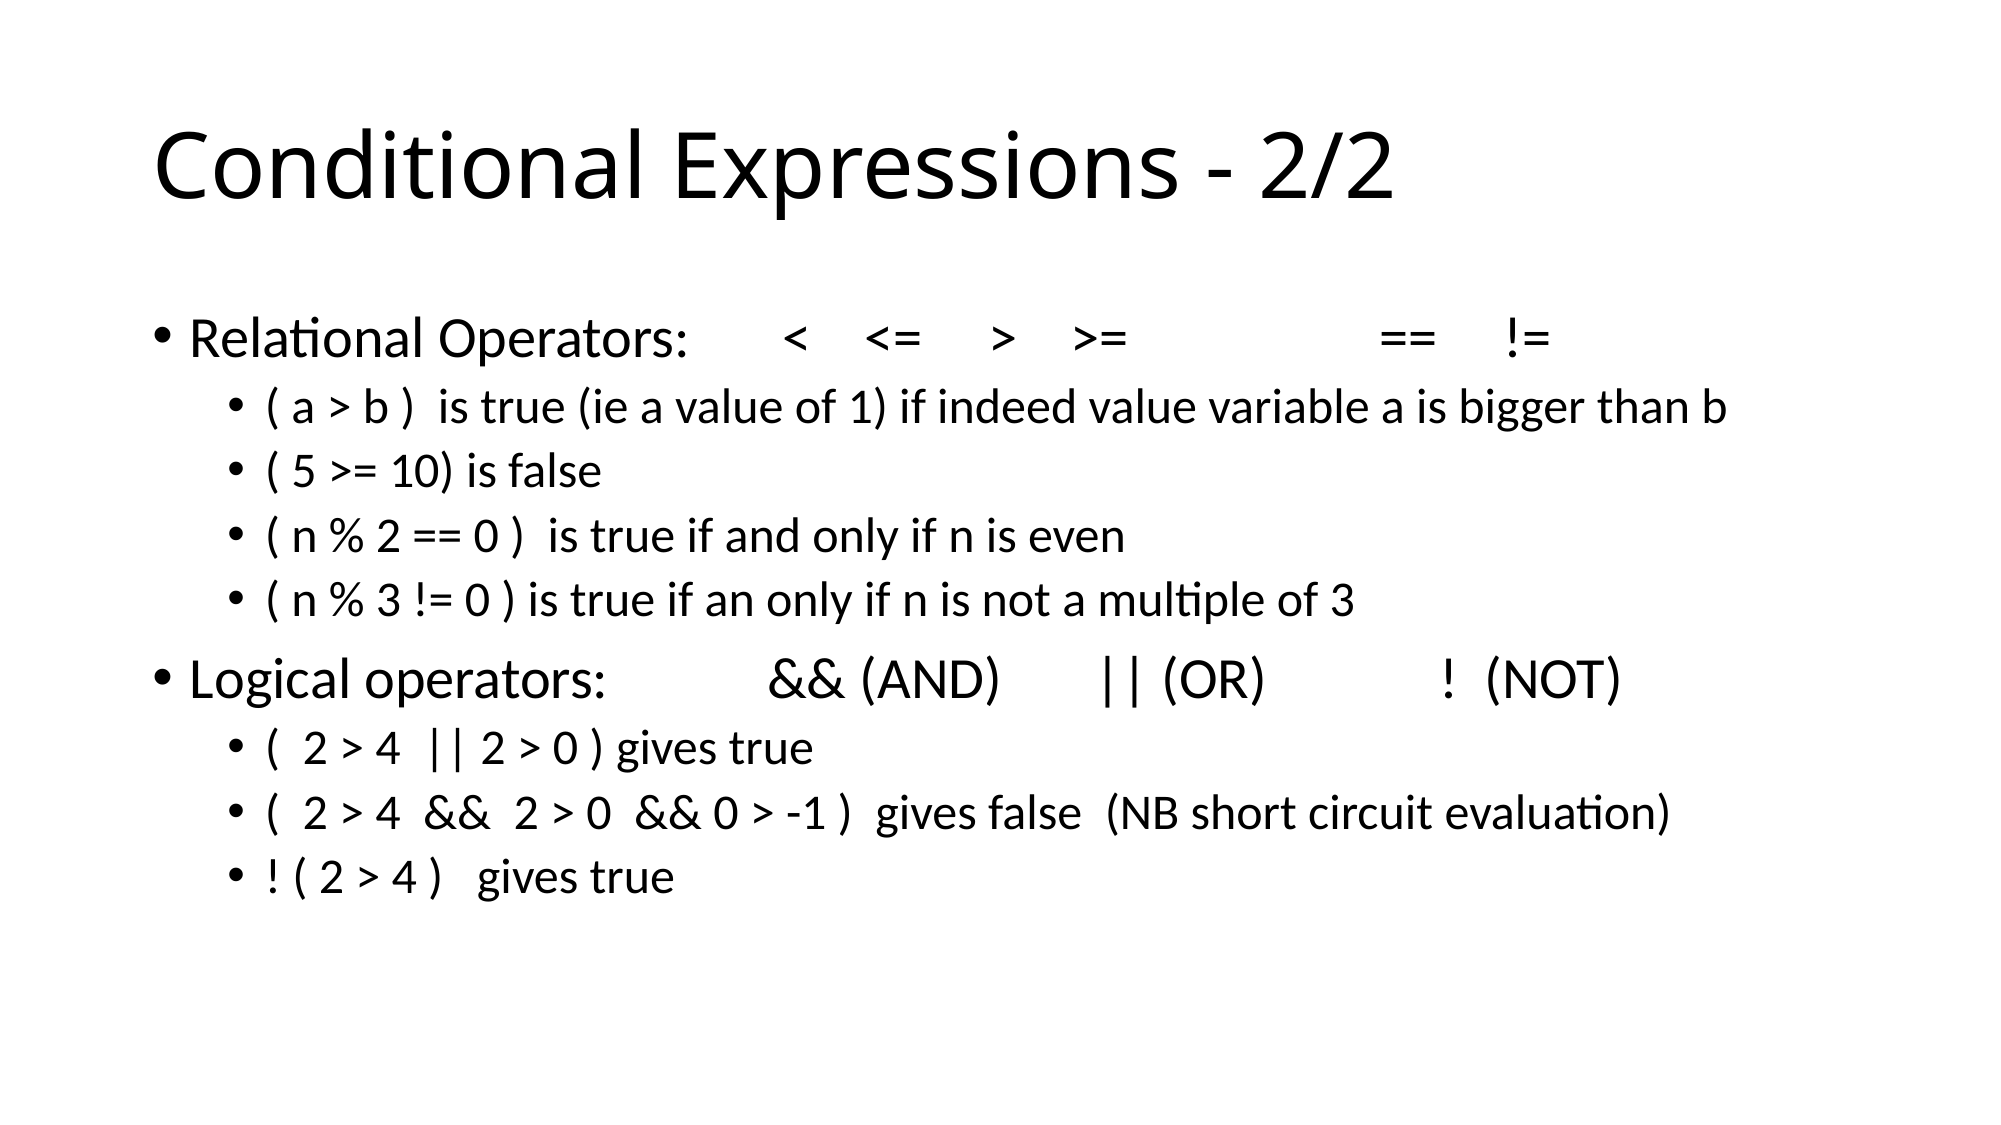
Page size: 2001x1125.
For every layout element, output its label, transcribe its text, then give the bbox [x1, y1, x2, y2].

title Conditional Expressions - 2/2 [137, 59, 1863, 278]
list Relational Operators: < <= > >= == != ( a > b ) is true (ie a value of 1) if indeed value variable a is bigger than b ( 5 >= 10) is false ( n % 2 == 0 ) is true if and only if n is even ( n % 3 != 0 ) is true if an only if n is not a multiple of 3 Logical operators: && (AND) || (OR) ! (NOT) ( 2 > 4 || 2 > 0 ) gives true ( 2 > 4 && 2 > 0 && 0 > -1 ) gives false (NB short circuit evaluation) ! ( 2 > 4 ) gives true [137, 299, 1863, 1014]
